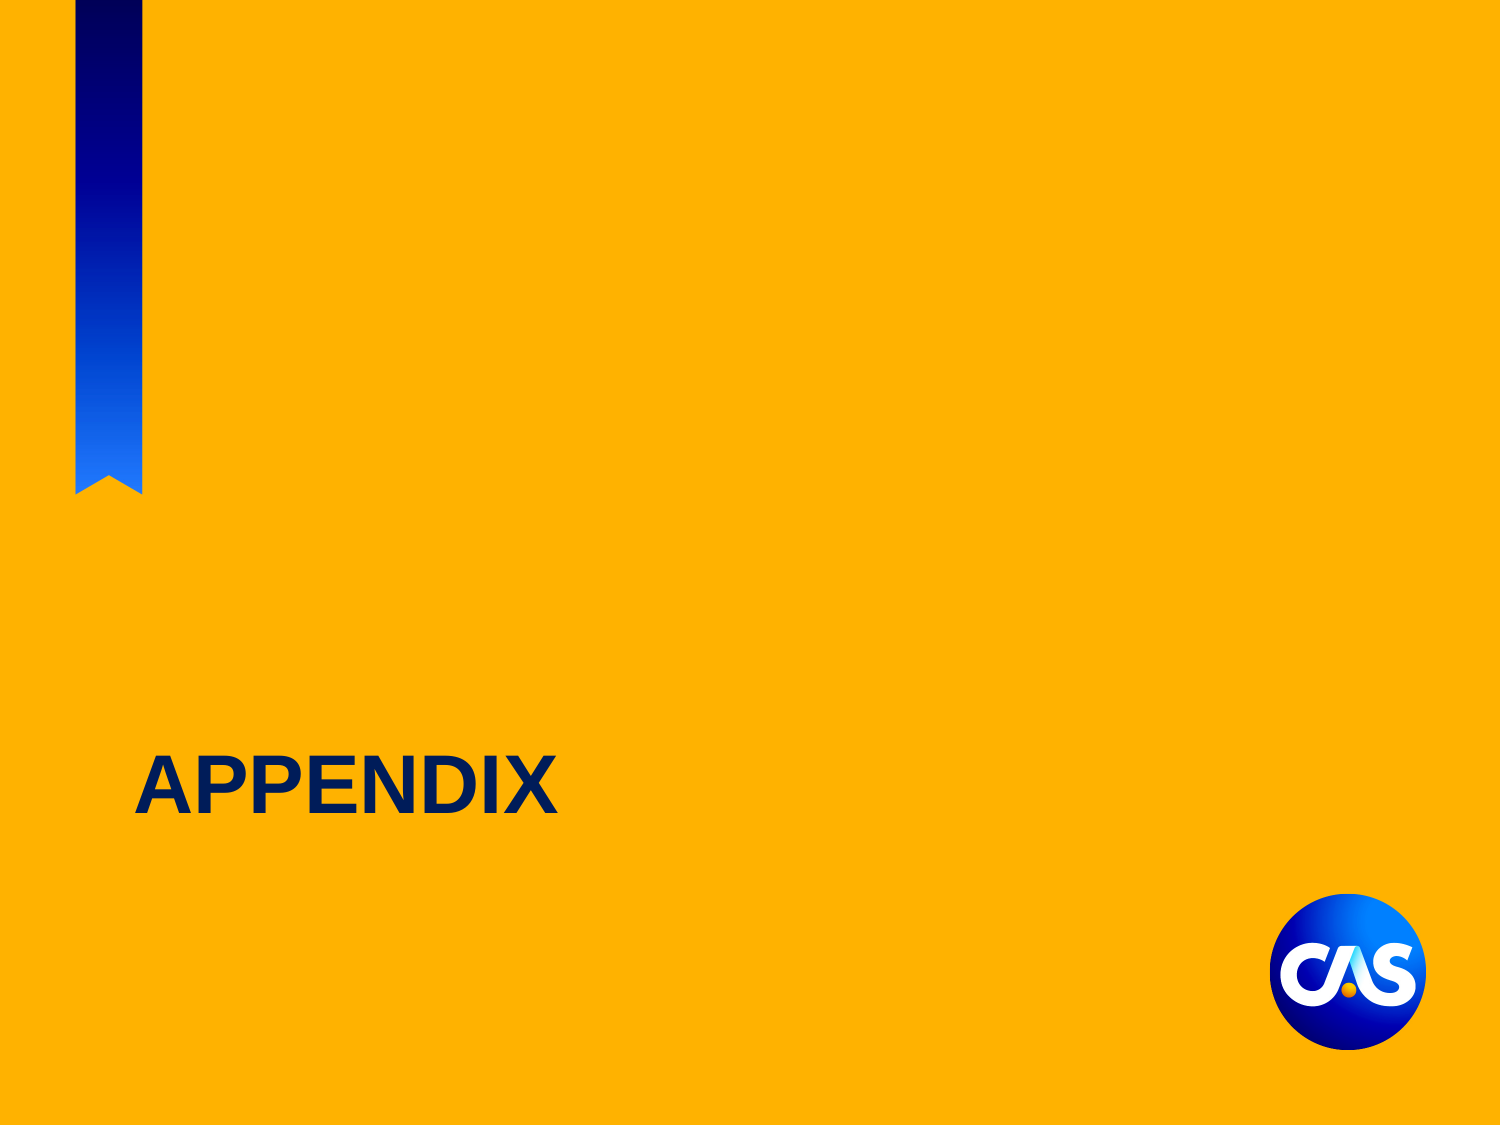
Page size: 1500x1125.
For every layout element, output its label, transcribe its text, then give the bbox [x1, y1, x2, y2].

title Appendix [118, 722, 1394, 947]
picture [0, 0, 1500, 1125]
